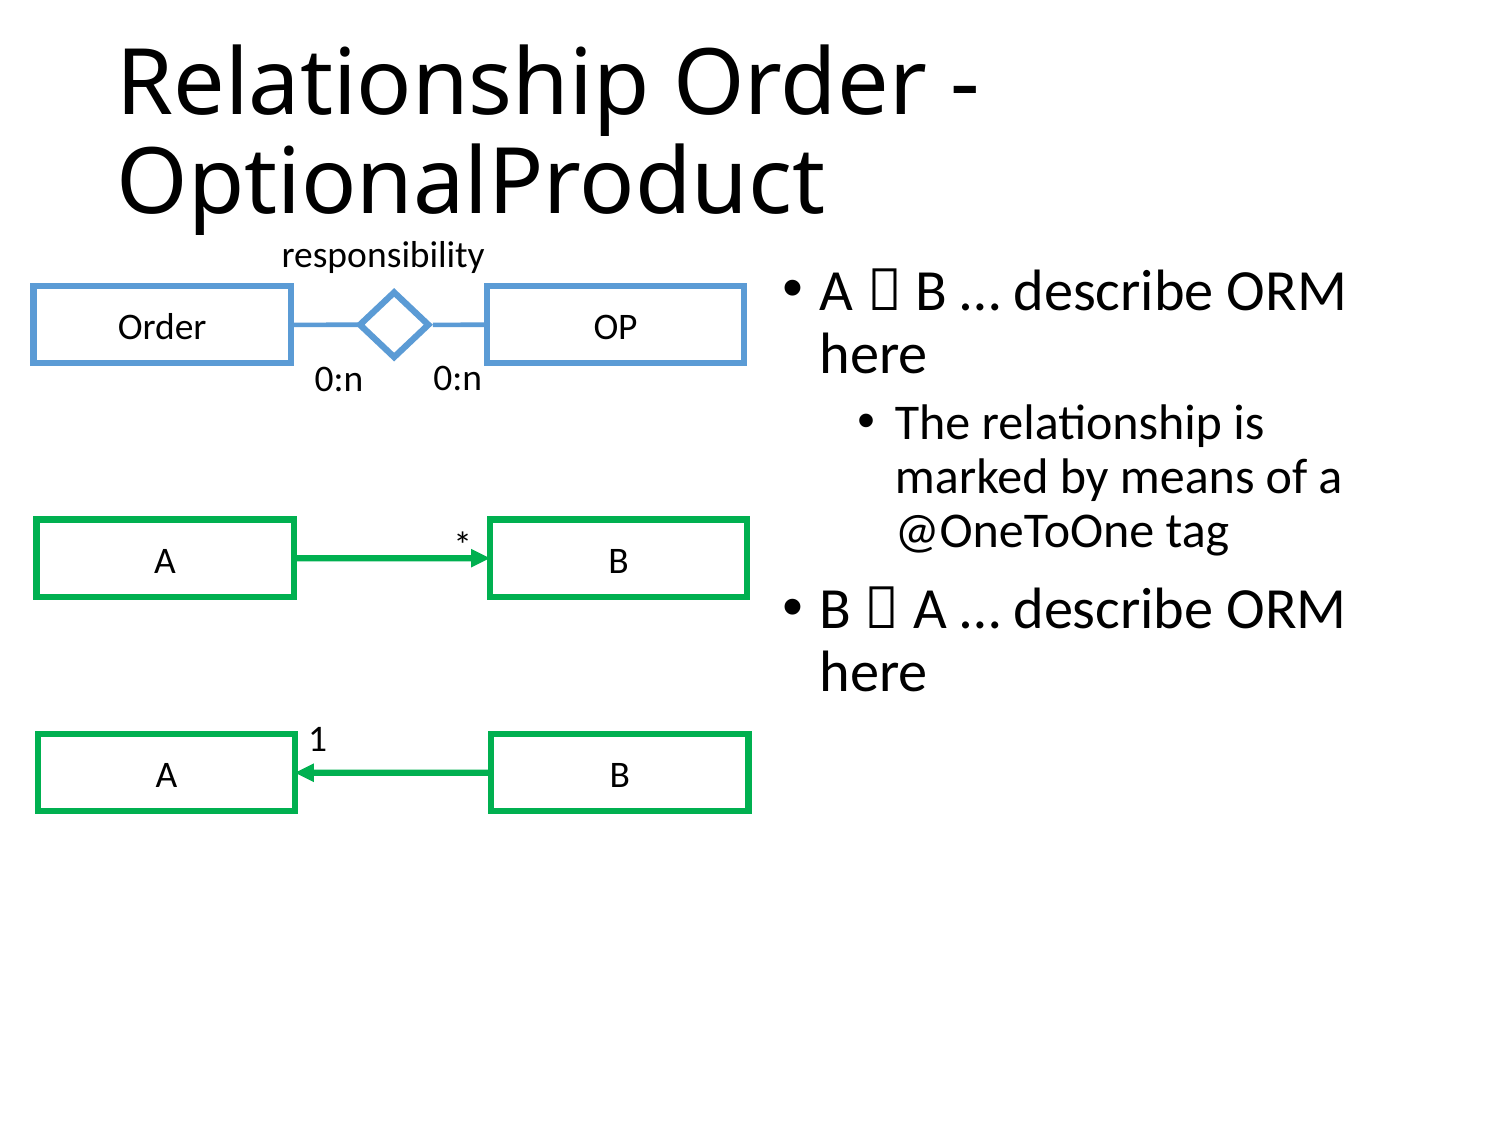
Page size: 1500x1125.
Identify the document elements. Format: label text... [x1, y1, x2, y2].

text_box A  B … describe ORM here The relationship is marked by means of a @OneToOne tag B  A … describe ORM here [767, 252, 1406, 967]
text_box * [438, 514, 488, 574]
text_box 0:n [299, 346, 379, 406]
text_box A [36, 732, 297, 813]
text_box [357, 289, 432, 360]
text_box [295, 767, 492, 779]
text_box B [489, 732, 751, 813]
text_box B [488, 517, 749, 599]
text_box Order [31, 284, 293, 365]
text_box A [34, 517, 296, 599]
text_box 0:n [418, 345, 498, 406]
text_box Relationship Order - OptionalProduct [101, 25, 1396, 243]
text_box 1 [293, 706, 342, 767]
text_box responsibility [266, 222, 500, 282]
text_box OP [485, 284, 746, 365]
